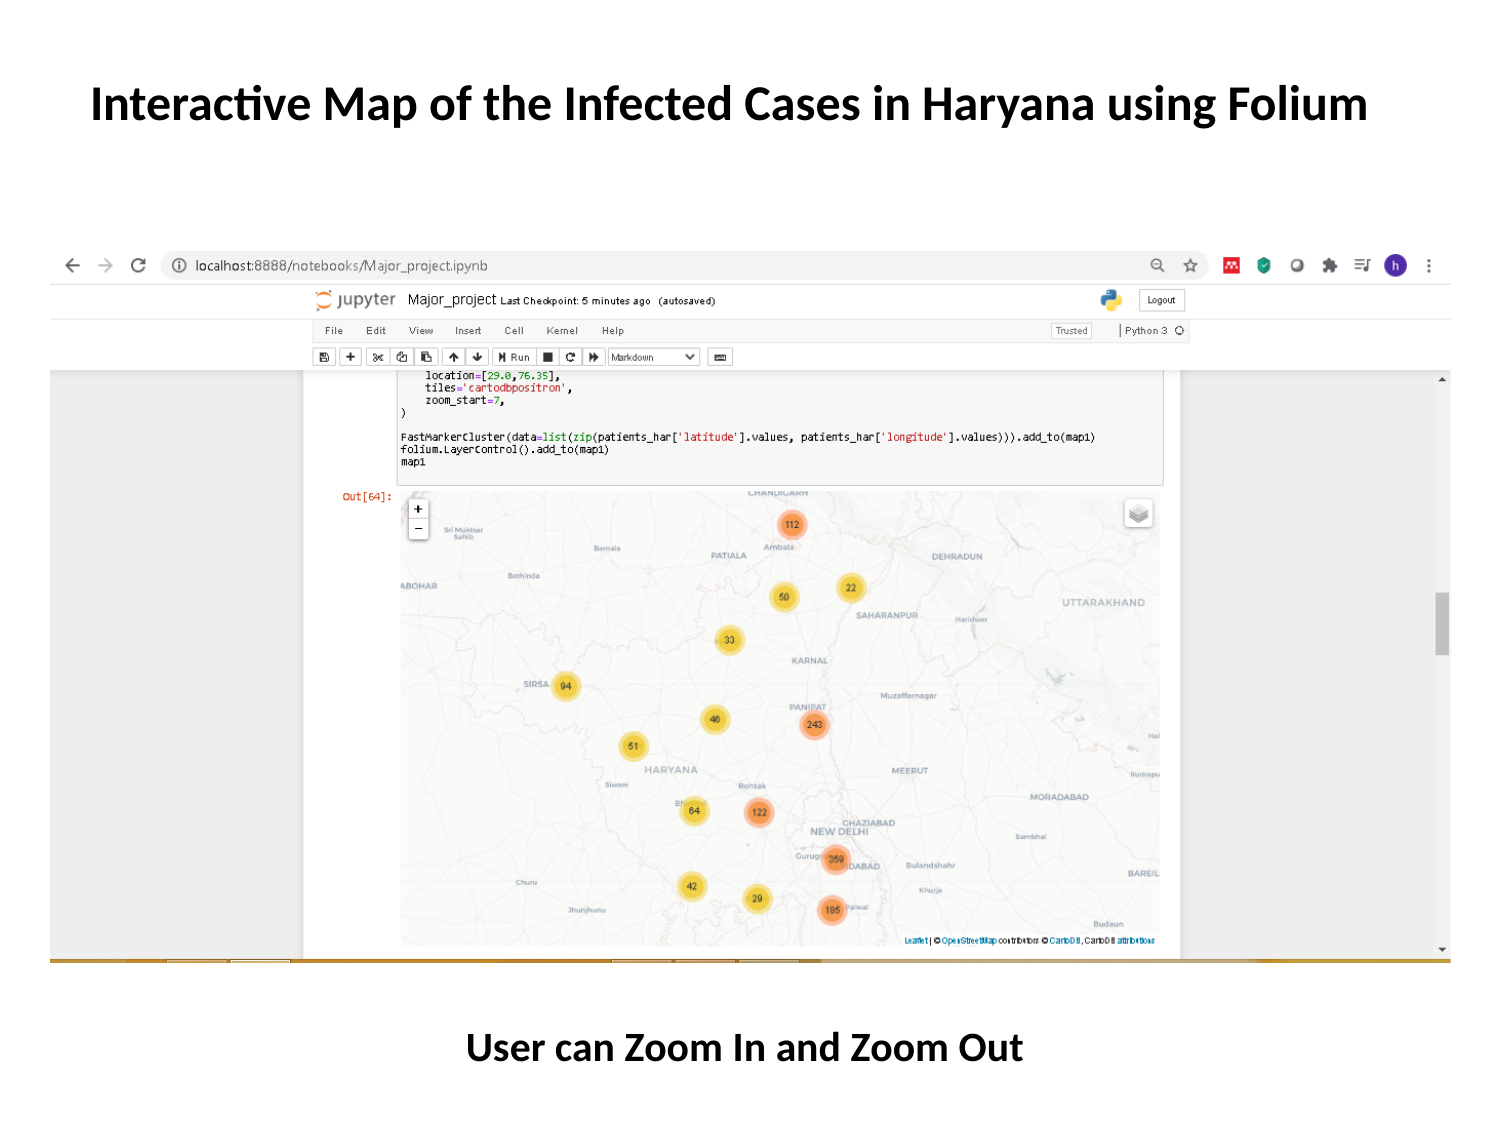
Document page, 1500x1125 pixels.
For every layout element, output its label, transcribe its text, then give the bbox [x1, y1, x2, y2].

text_box Interactive Map of the Infected Cases in Haryana using Folium [75, 62, 1450, 225]
picture [49, 249, 1451, 963]
text_box User can Zoom In and Zoom Out [451, 1012, 1040, 1078]
